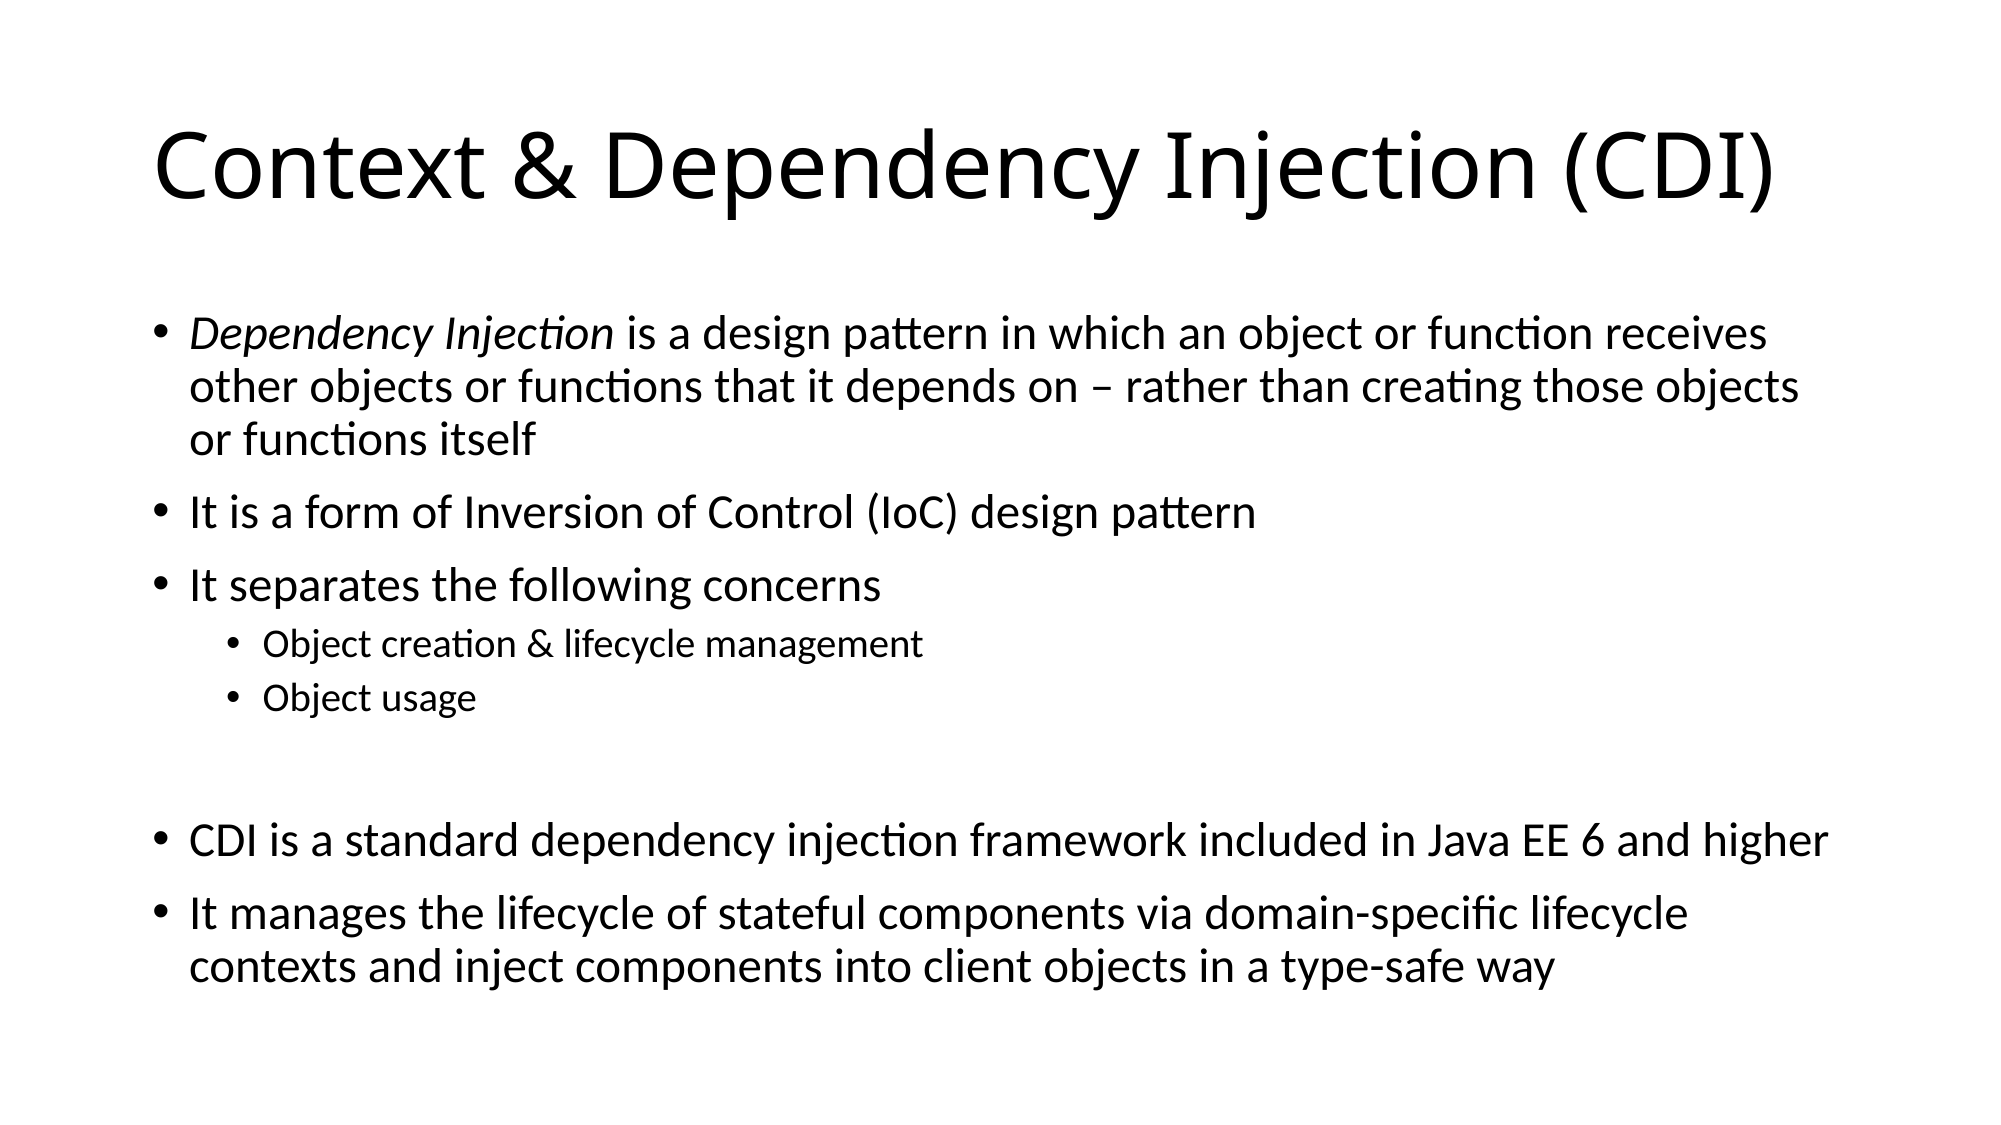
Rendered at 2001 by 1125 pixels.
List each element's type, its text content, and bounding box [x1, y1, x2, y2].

title Context & Dependency Injection (CDI) [137, 59, 1863, 278]
list Dependency Injection is a design pattern in which an object or function receives other objects or functions that it depends on – rather than creating those objects or functions itself It is a form of Inversion of Control (IoC) design pattern It separates the following concerns Object creation & lifecycle management Object usage CDI is a standard dependency injection framework included in Java EE 6 and higher It manages the lifecycle of stateful components via domain-specific lifecycle contexts and inject components into client objects in a type-safe way [137, 299, 1863, 1014]
